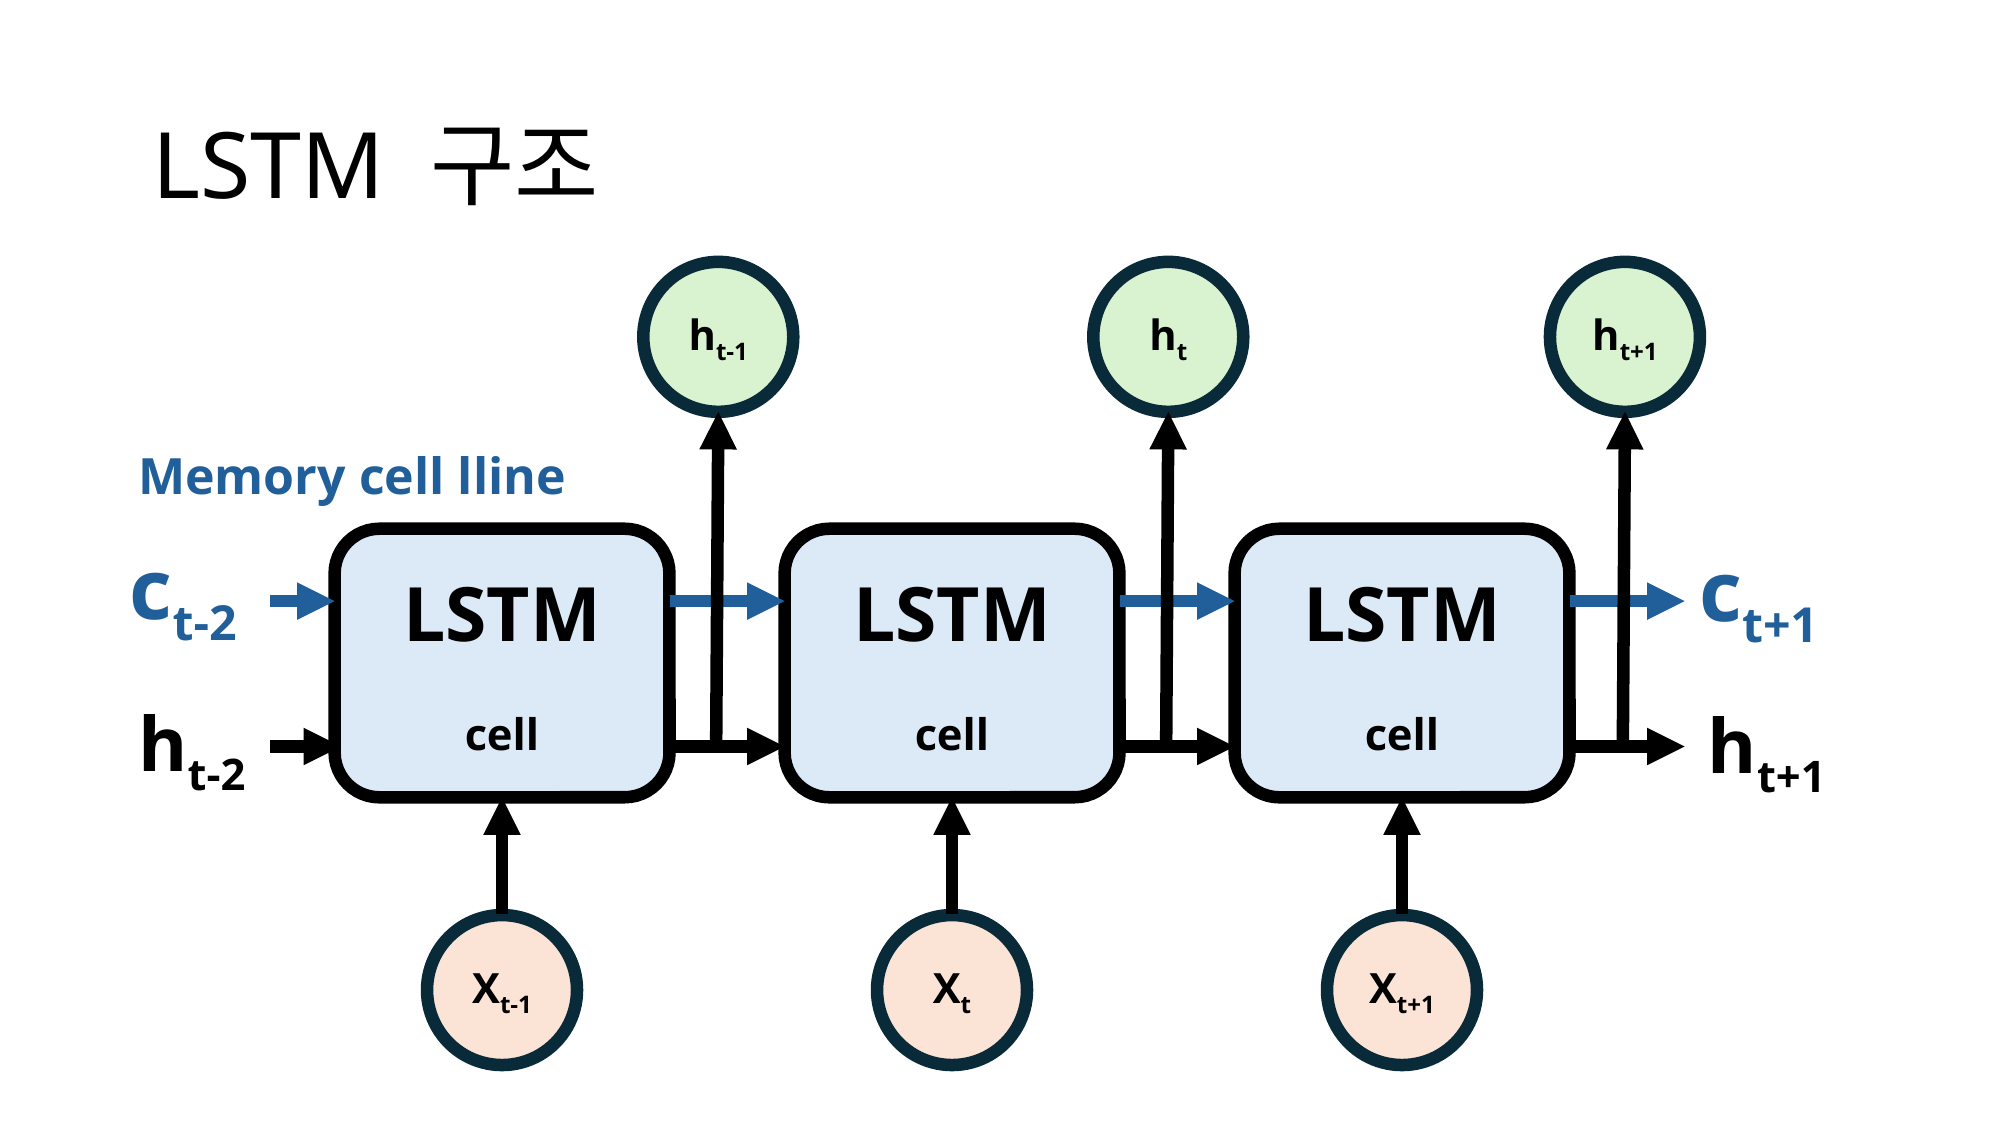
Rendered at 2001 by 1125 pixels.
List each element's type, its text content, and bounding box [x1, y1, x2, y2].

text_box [114, 261, 1886, 1066]
title LSTM 구조 [137, 59, 1863, 261]
